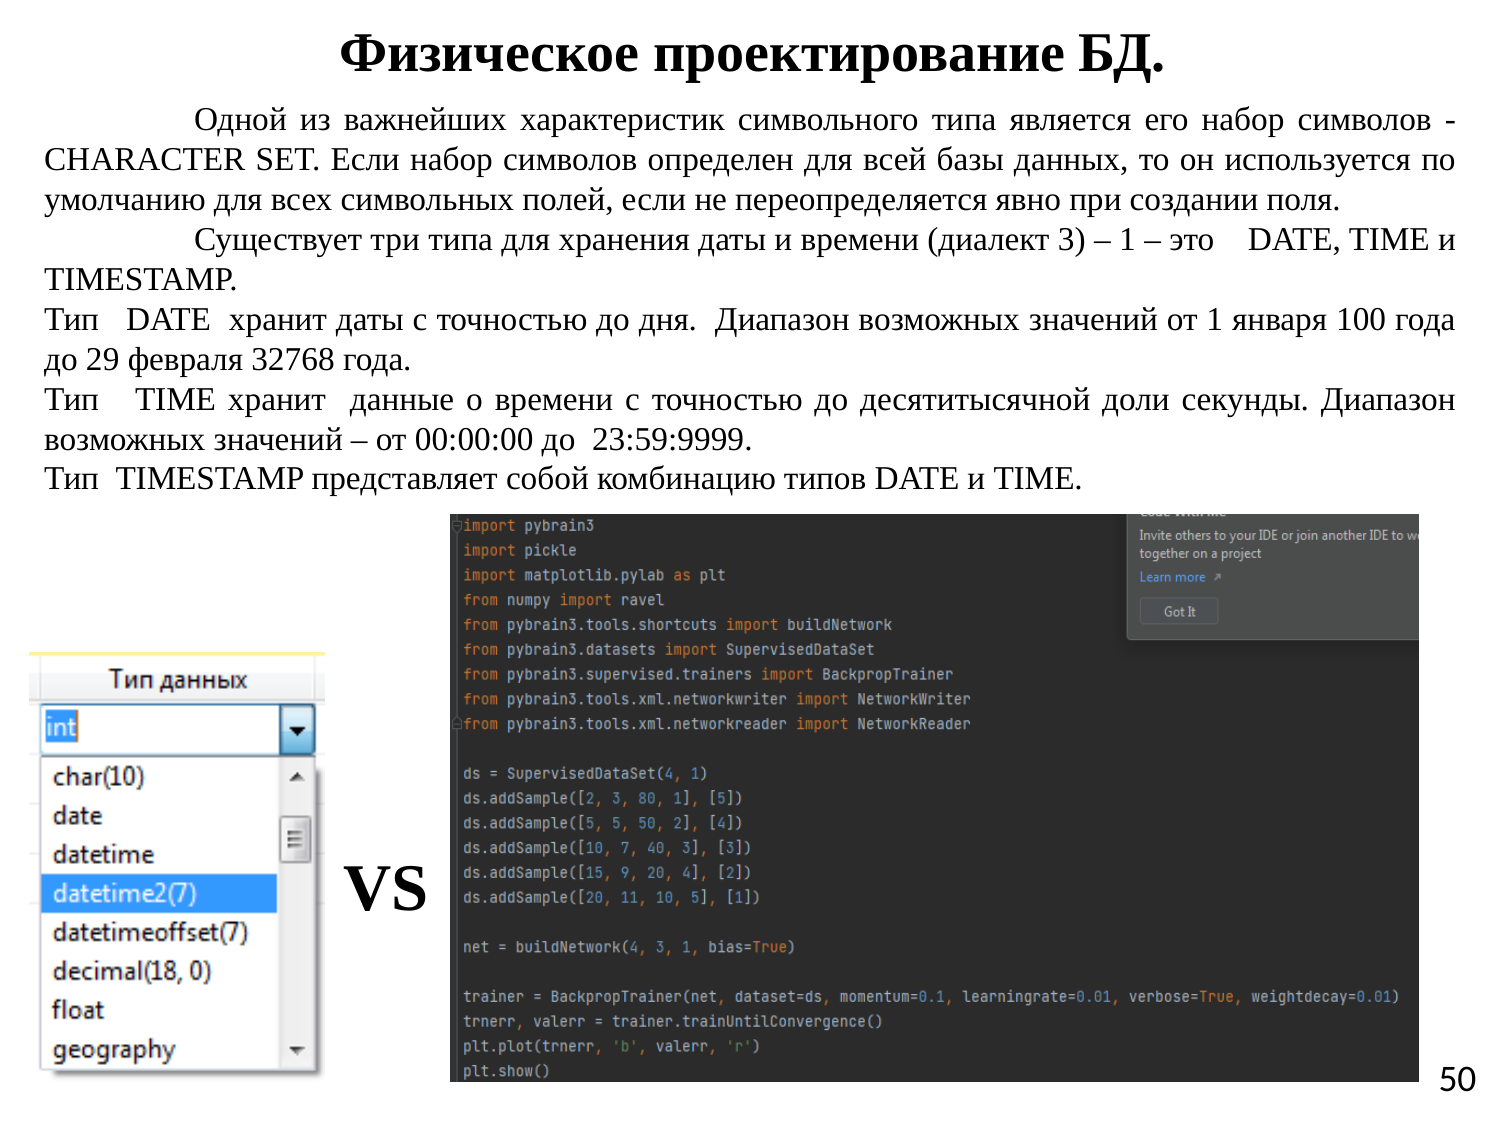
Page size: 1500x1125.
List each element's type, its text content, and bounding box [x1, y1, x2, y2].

picture [449, 514, 1419, 1082]
text_box VS [329, 836, 444, 932]
picture [29, 651, 326, 1082]
title Физическое проектирование БД. [32, 7, 1473, 89]
text_box Одной из важнейших характеристик символьного типа является его набор символов - CHARACTER SET. Если набор символов определен для всей базы данных, то он используется по умолчанию для всех символьных полей, если не переопределяется явно при создании поля. Существует три типа для хранения даты и времени (диалект 3) – 1 – это DATE, TIME и TIMESTAMP. Тип DATE хранит даты с точностью до дня. Диапазон возможных значений от 1 января 100 года до 29 февраля 32768 года. Тип TIME хранит данные о времени с точностью до десятитысячной доли секунды. Диапазон возможных значений – от 00:00:00 до 23:59:9999. Тип TIMESTAMP представляет собой комбинацию типов DATE и TIME. [29, 89, 1473, 504]
text_box 50 [1423, 1046, 1492, 1107]
